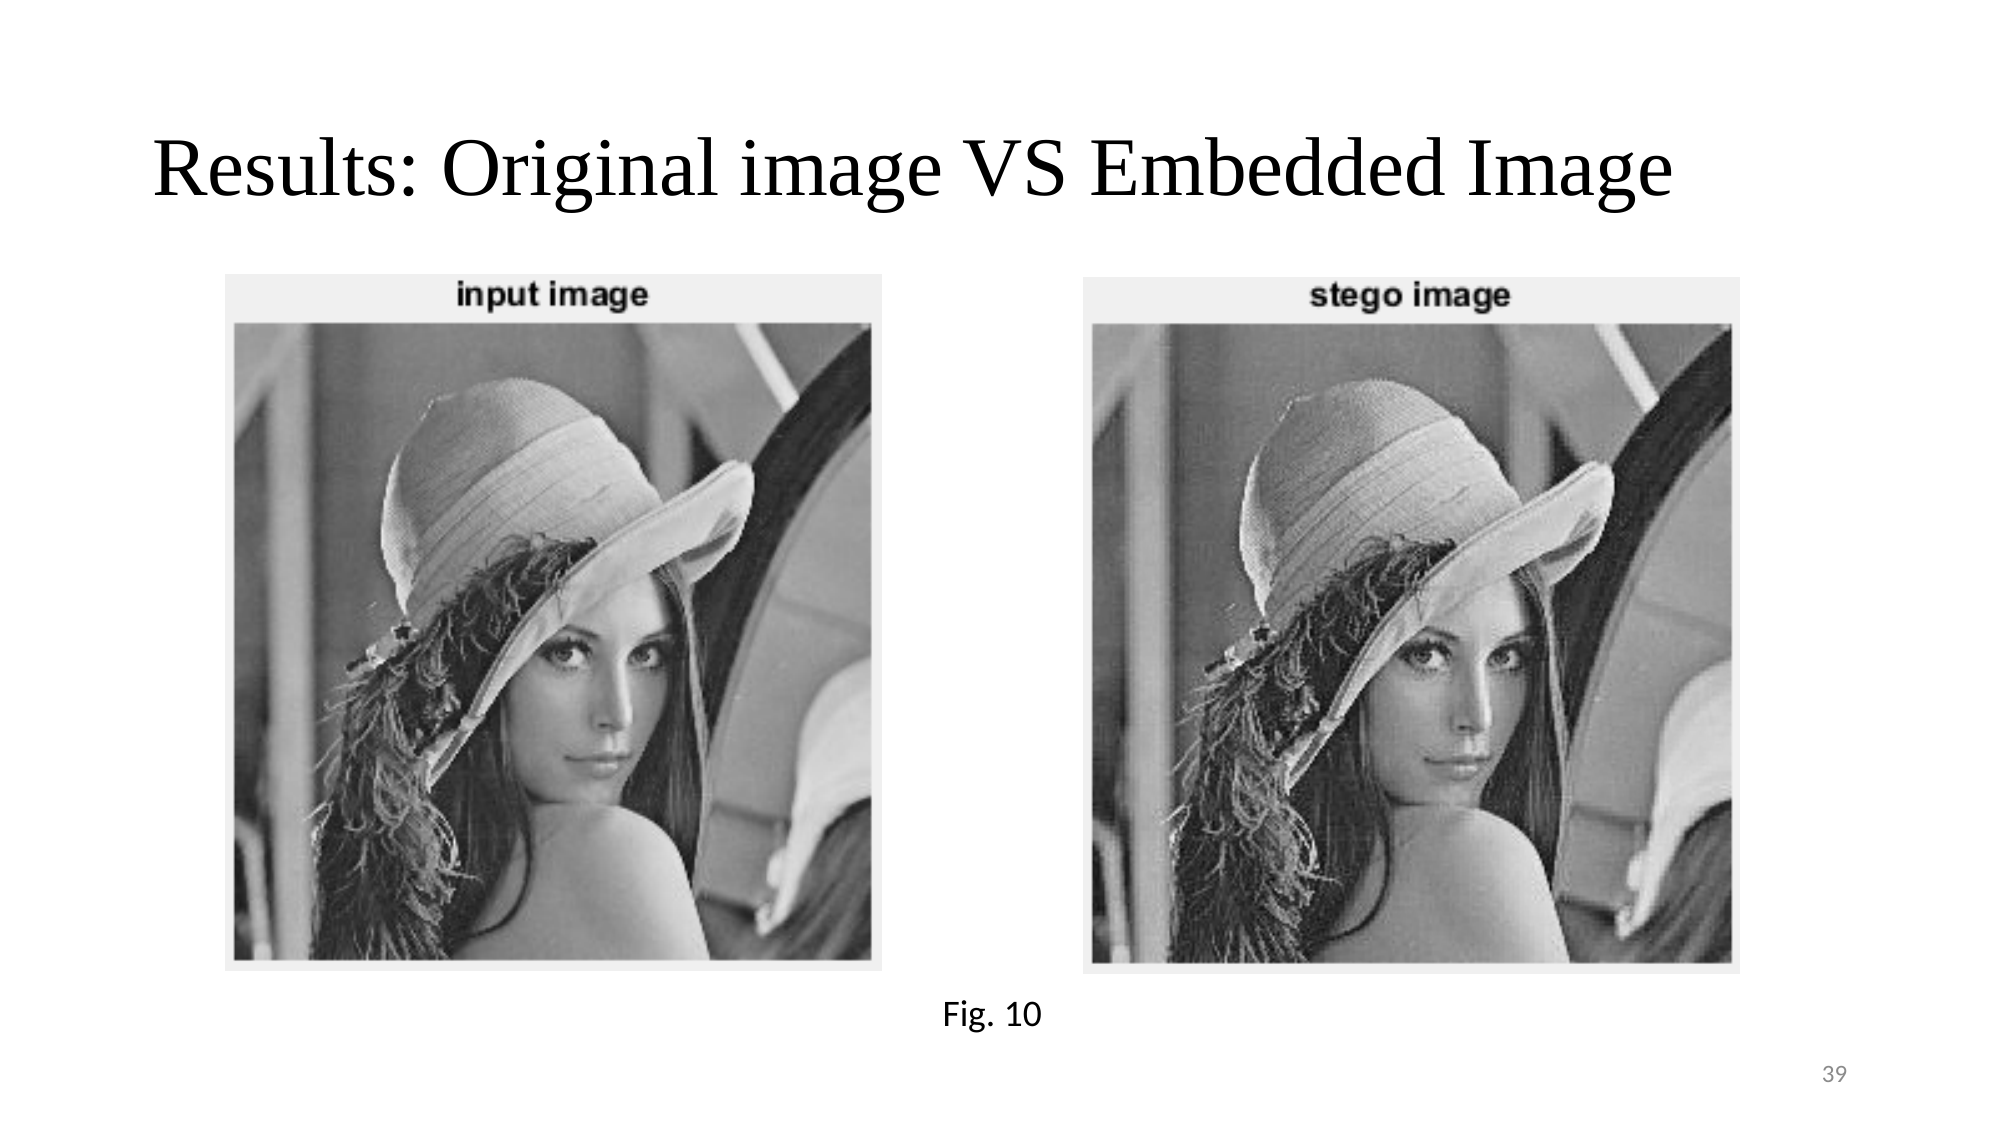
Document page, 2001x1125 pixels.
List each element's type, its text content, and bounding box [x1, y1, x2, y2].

picture [1083, 277, 1740, 974]
title Results: Original image VS Embedded Image [137, 59, 1863, 278]
slide_number 39 [1412, 1042, 1863, 1103]
text_box Fig. 10 [927, 982, 1122, 1042]
picture [224, 274, 882, 971]
